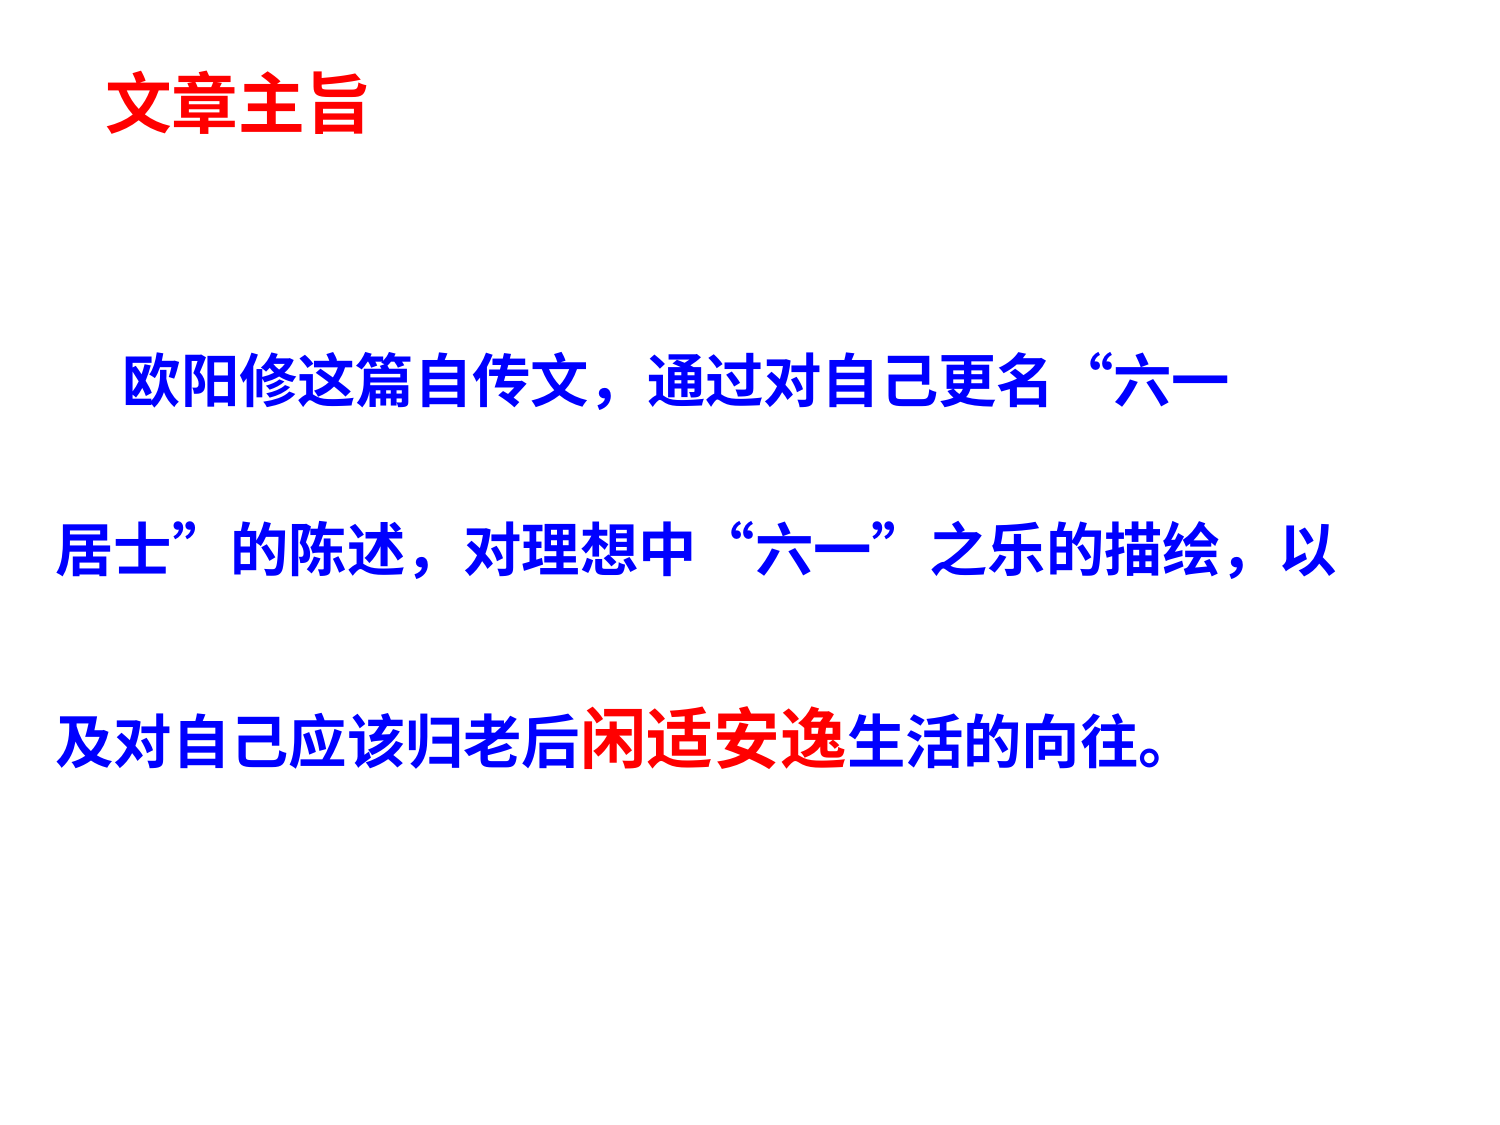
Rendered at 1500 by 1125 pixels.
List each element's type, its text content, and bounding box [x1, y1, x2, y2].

text_box 文章主旨 [90, 54, 388, 150]
text_box 欧阳修这篇自传文，通过对自己更名“六一 居士”的陈述，对理想中“六一”之乐的描绘，以 及对自己应该归老后闲适安逸生活的向往。 [41, 267, 1465, 785]
